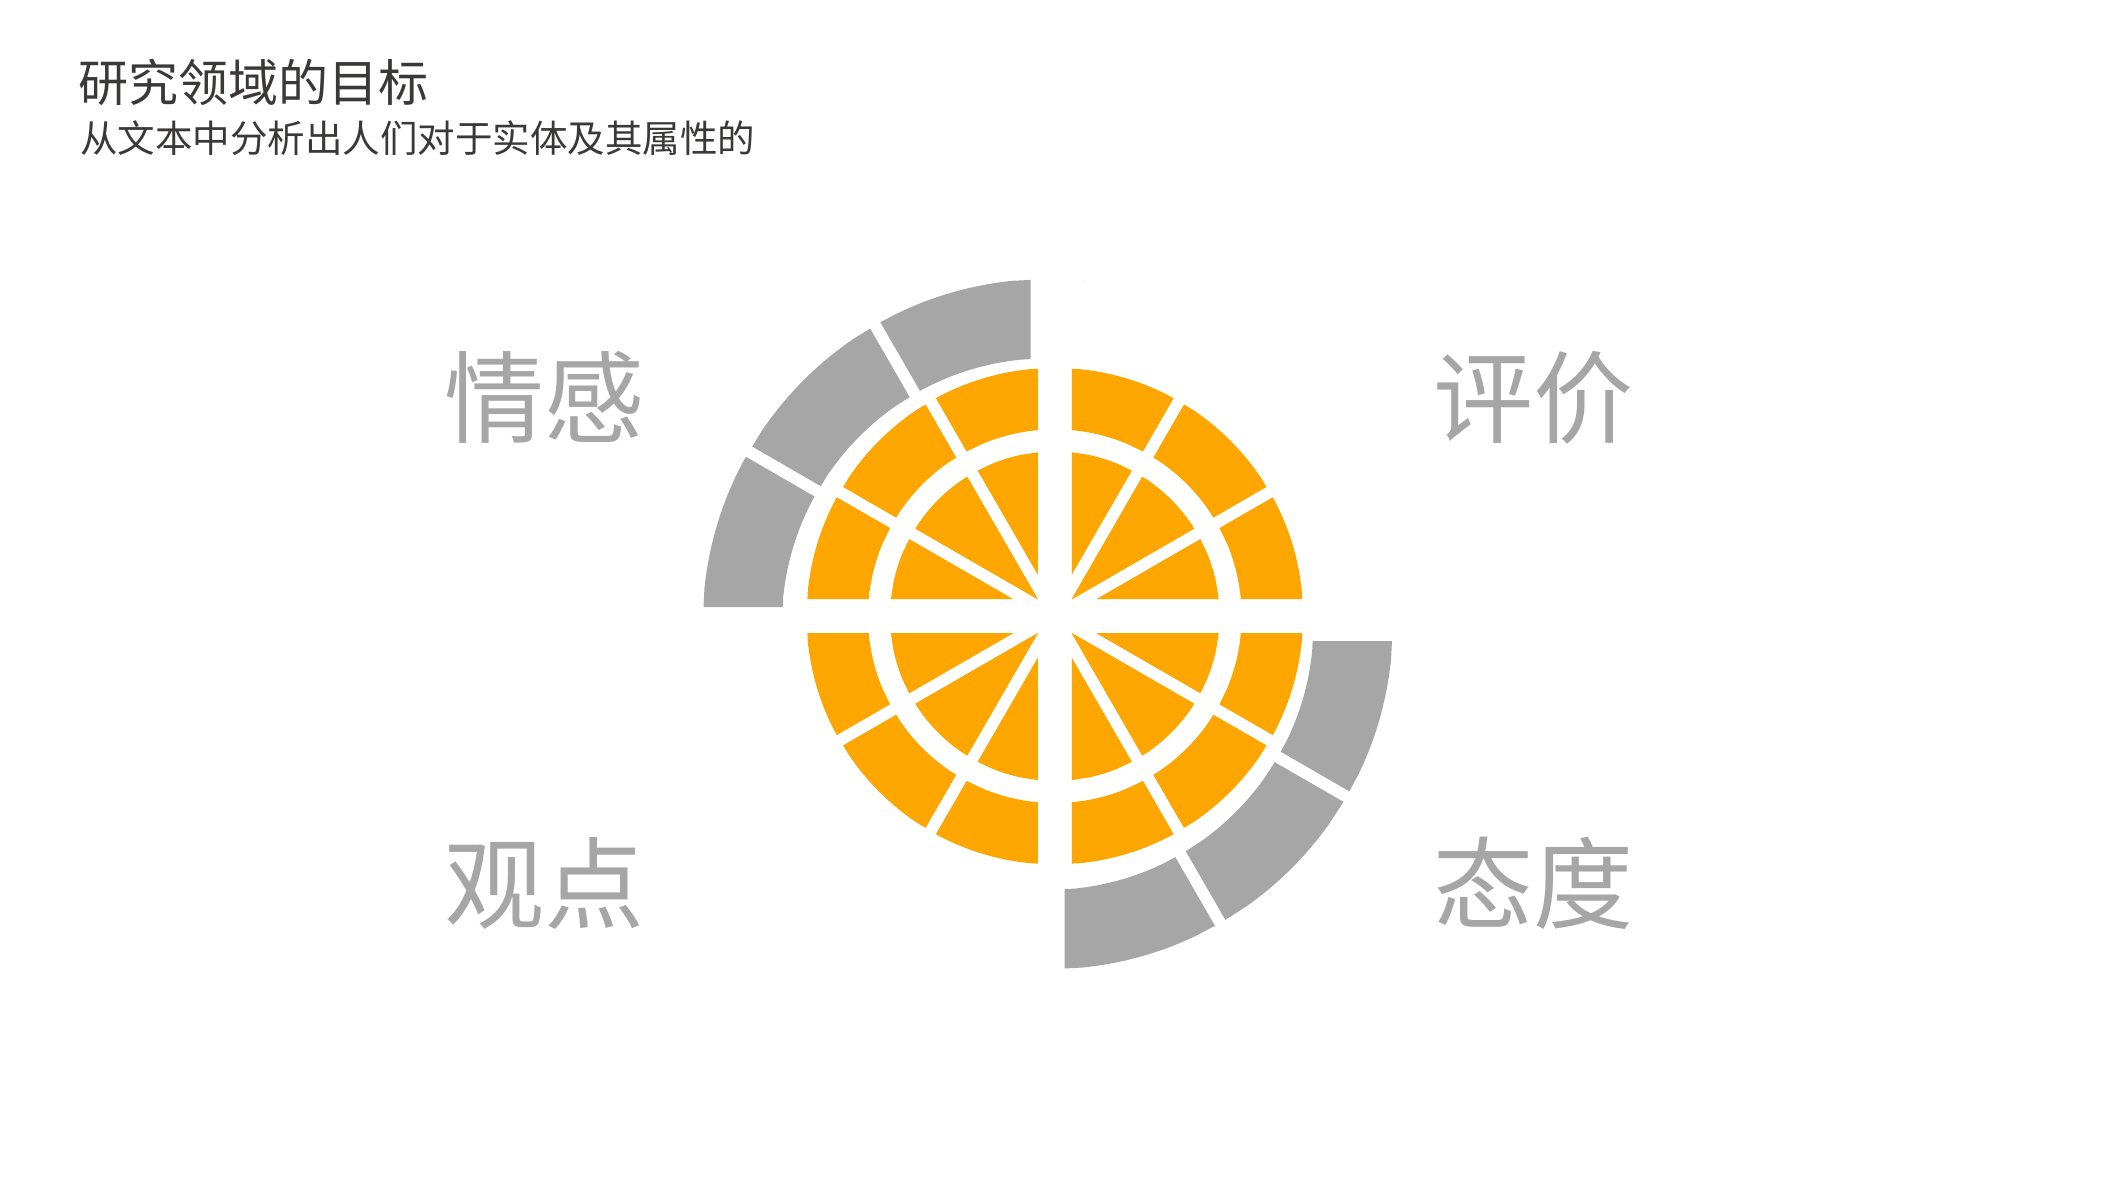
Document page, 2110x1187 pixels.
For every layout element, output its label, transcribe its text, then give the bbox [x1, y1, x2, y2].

text_box 研究领域的目标 [62, 43, 445, 120]
text_box [1151, 403, 1268, 520]
text_box [934, 779, 1039, 865]
text_box [913, 632, 1039, 758]
text_box [806, 495, 892, 601]
text_box [1218, 495, 1304, 601]
text_box 观点 [428, 789, 828, 949]
text_box [1218, 632, 1304, 737]
text_box 态度 [1417, 789, 1817, 949]
text_box [1279, 640, 1394, 793]
text_box [889, 537, 1018, 601]
text_box [1070, 779, 1176, 865]
text_box [1070, 653, 1134, 782]
text_box [879, 278, 1032, 393]
text_box 评价 [1417, 303, 1817, 464]
text_box [750, 327, 912, 488]
text_box 情感 [428, 303, 677, 464]
text_box [934, 367, 1039, 453]
text_box [806, 632, 892, 737]
text_box [1184, 760, 1345, 922]
text_box [841, 713, 958, 830]
text_box [1151, 713, 1268, 830]
text_box [889, 632, 1018, 695]
text_box [702, 455, 816, 609]
text_box [1063, 855, 1217, 970]
text_box [1070, 475, 1196, 601]
text_box [1070, 632, 1196, 758]
text_box [976, 653, 1039, 782]
text_box 从文本中分析出人们对于实体及其属性的 [64, 107, 772, 169]
text_box [1092, 632, 1220, 695]
text_box [1092, 537, 1220, 601]
text_box [841, 403, 958, 520]
text_box [1070, 451, 1134, 579]
text_box [976, 451, 1039, 579]
text_box [1070, 367, 1176, 453]
text_box [913, 475, 1039, 601]
